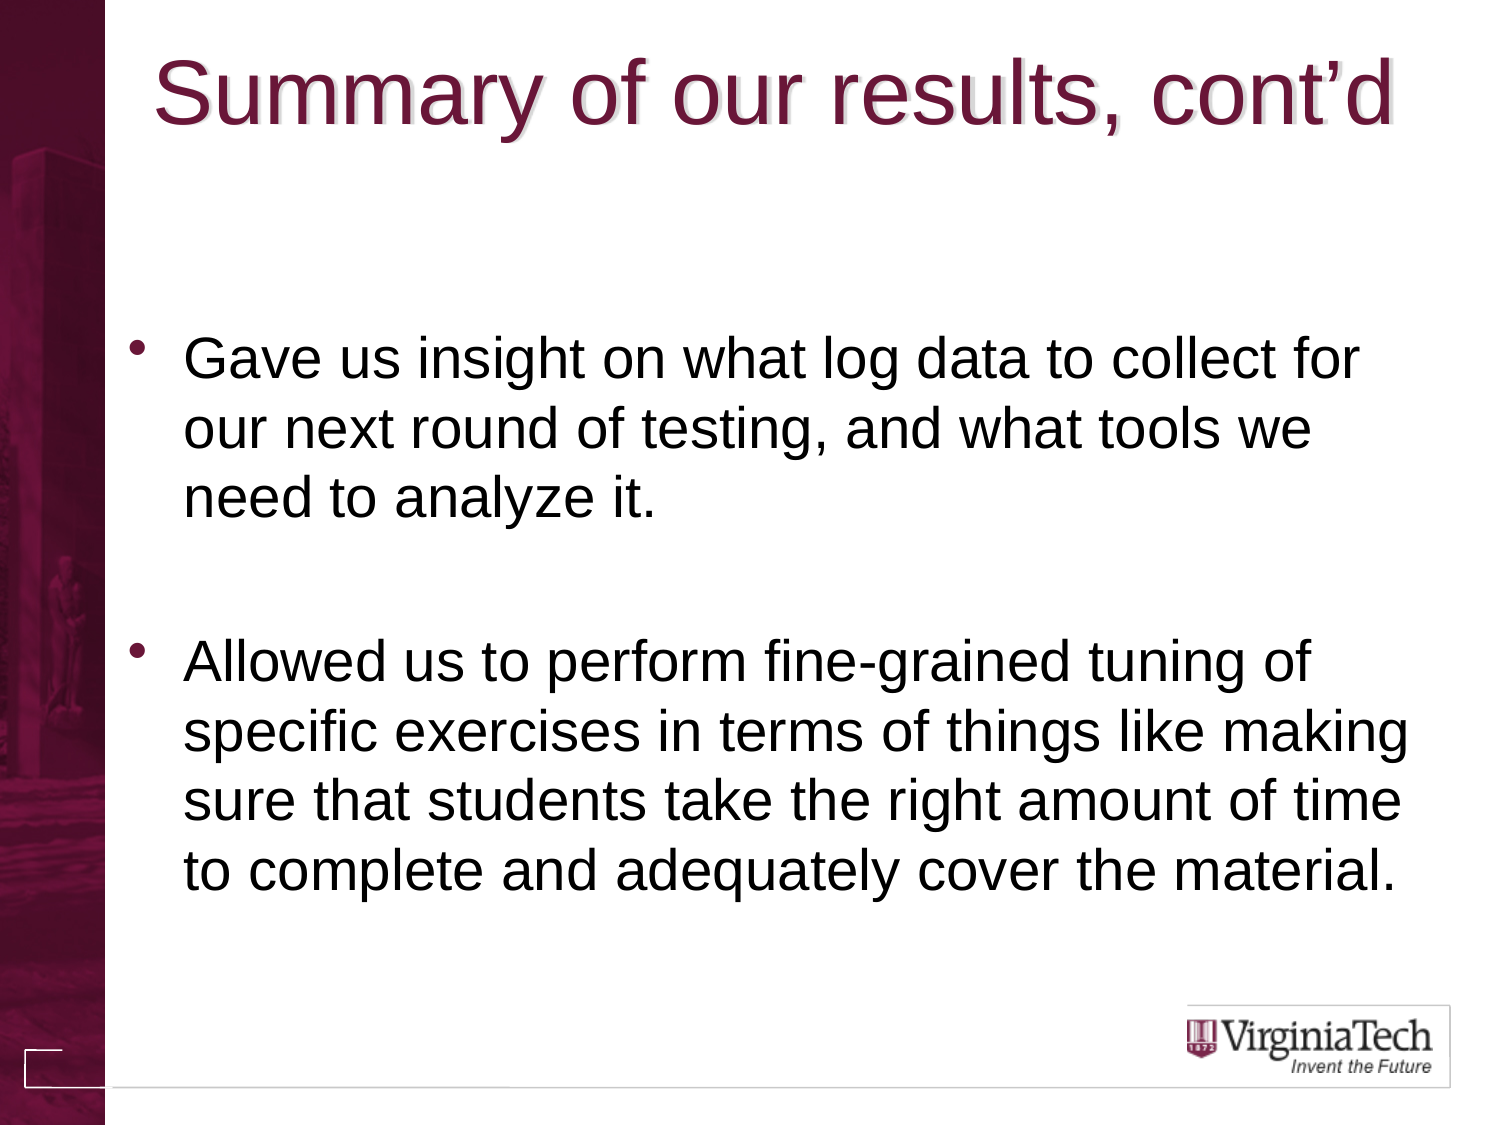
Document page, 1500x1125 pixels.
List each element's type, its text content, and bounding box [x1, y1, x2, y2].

list Gave us insight on what log data to collect for our next round of testing, and what tools we need to analyze it. Allowed us to perform fine-grained tuning of specific exercises in terms of things like making sure that students take the right amount of time to complete and adequately cover the material. [112, 312, 1463, 1088]
picture [0, 0, 105, 1125]
title Summary of our results, cont’d [137, 24, 1413, 151]
